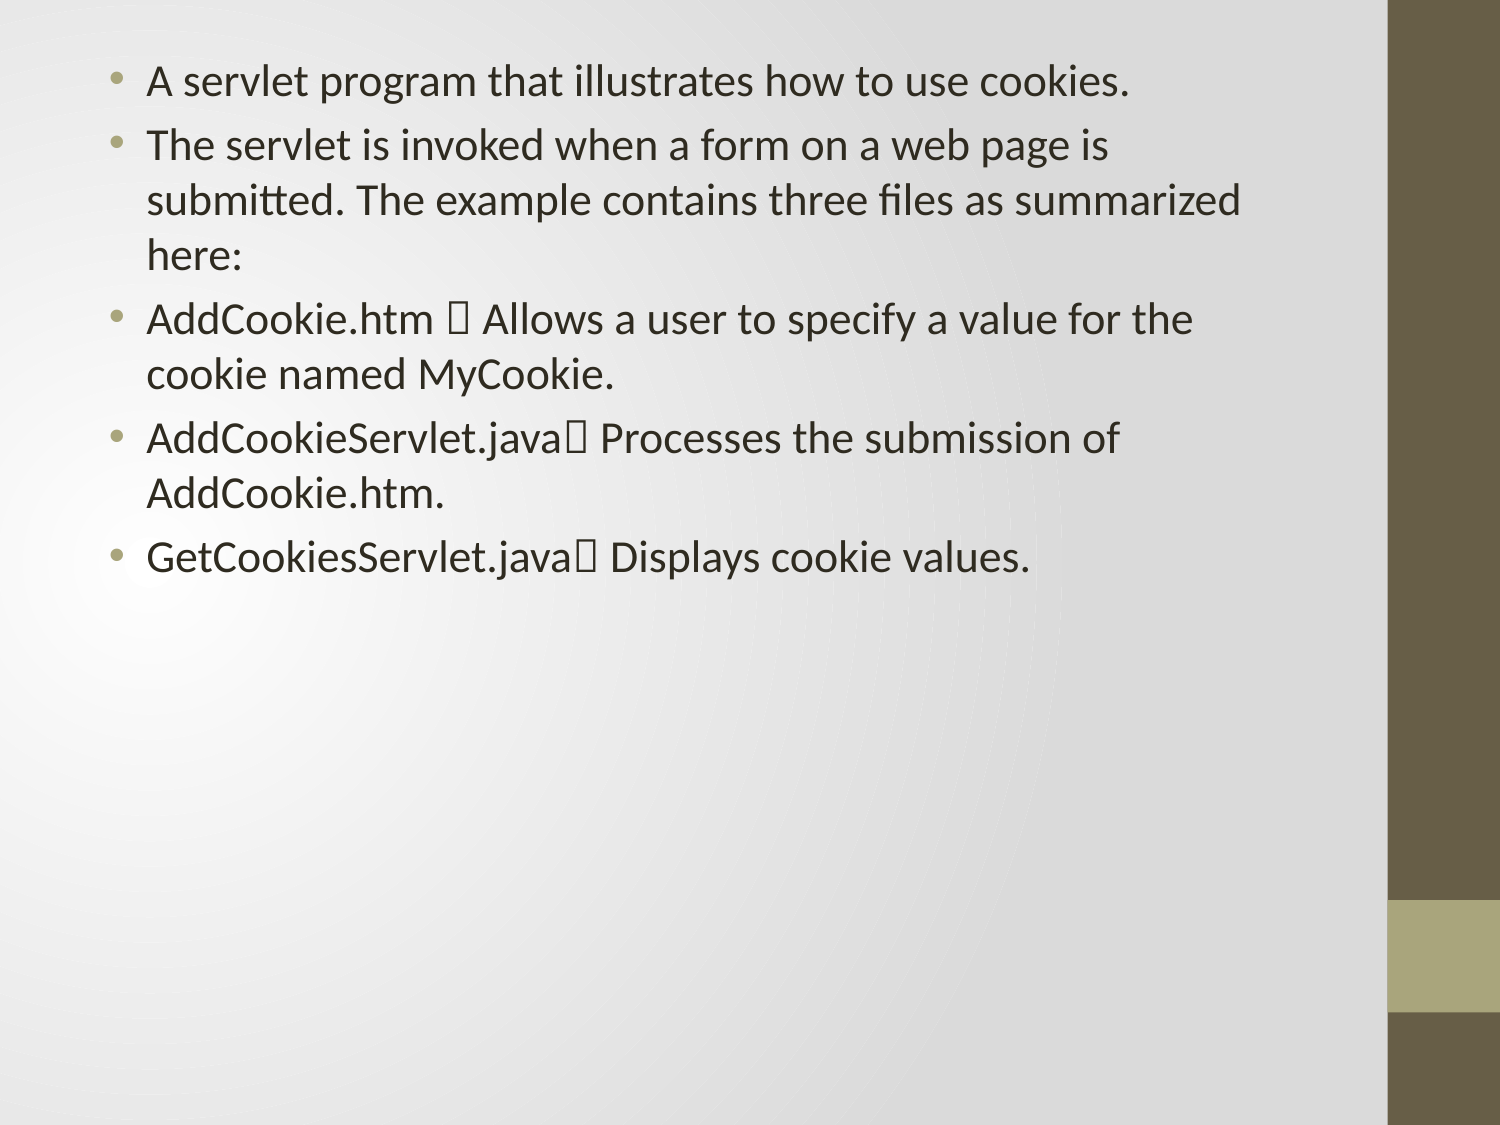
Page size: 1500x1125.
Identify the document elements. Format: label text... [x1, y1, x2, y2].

list A servlet program that illustrates how to use cookies. The servlet is invoked when a form on a web page is submitted. The example contains three files as summarized here: AddCookie.htm  Allows a user to specify a value for the cookie named MyCookie. AddCookieServlet.java Processes the submission of AddCookie.htm. GetCookiesServlet.java Displays cookie values. [75, 42, 1325, 1050]
